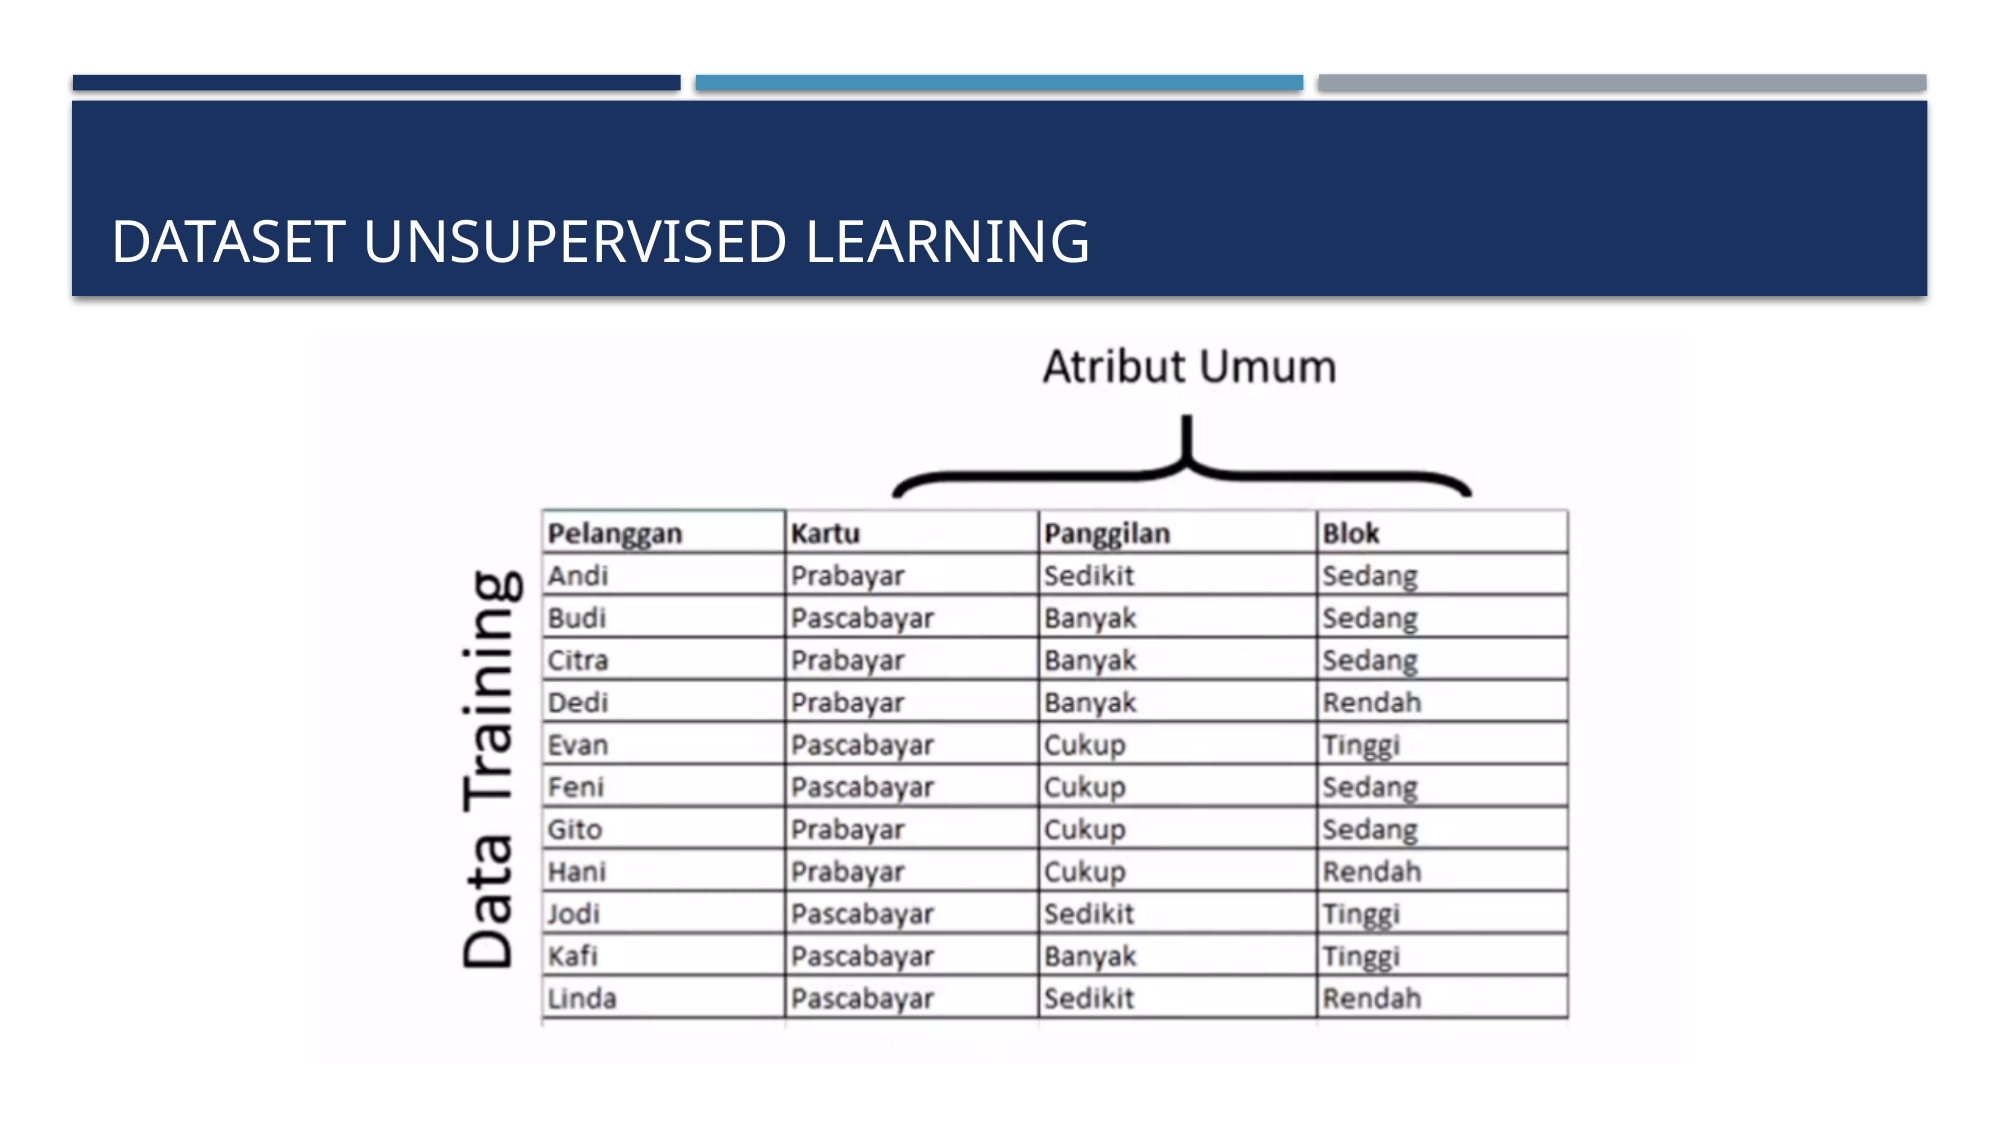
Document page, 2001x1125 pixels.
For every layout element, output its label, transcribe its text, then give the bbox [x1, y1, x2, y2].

title Dataset unsupervised learning [95, 115, 1905, 282]
picture [308, 333, 1692, 1066]
